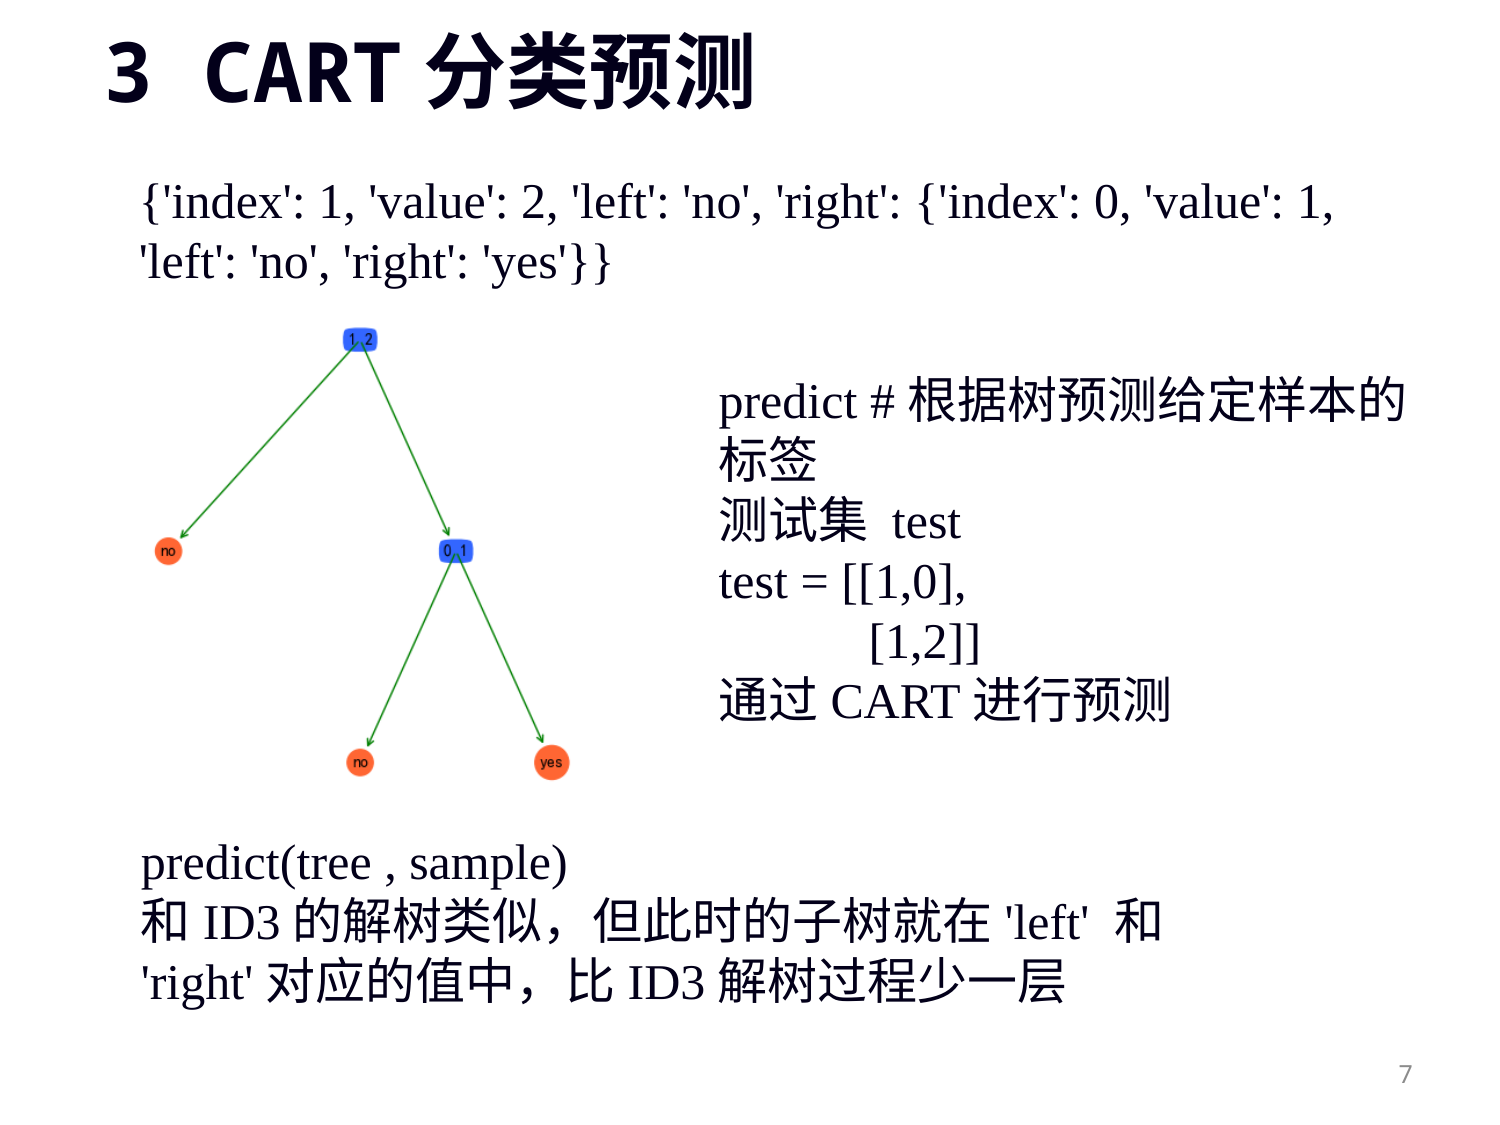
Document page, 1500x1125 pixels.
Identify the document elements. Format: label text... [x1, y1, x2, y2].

text_box {'index': 1, 'value': 2, 'left': 'no', 'right': {'index': 0, 'value': 1, 'left': 'no', 'right': 'yes'}} [123, 160, 1400, 296]
text_box predict #根据树预测给定样本的标签 测试集 test test = [[1,0], [1,2]] 通过CART进行预测 [722, 361, 1454, 737]
text_box predict(tree , sample) 和ID3的解树类似，但此时的子树就在'left' 和 'right'对应的值中，比ID3解树过程少一层 [126, 822, 1317, 1017]
title 3 CART分类预测 [88, 30, 1439, 173]
picture [0, 274, 722, 823]
